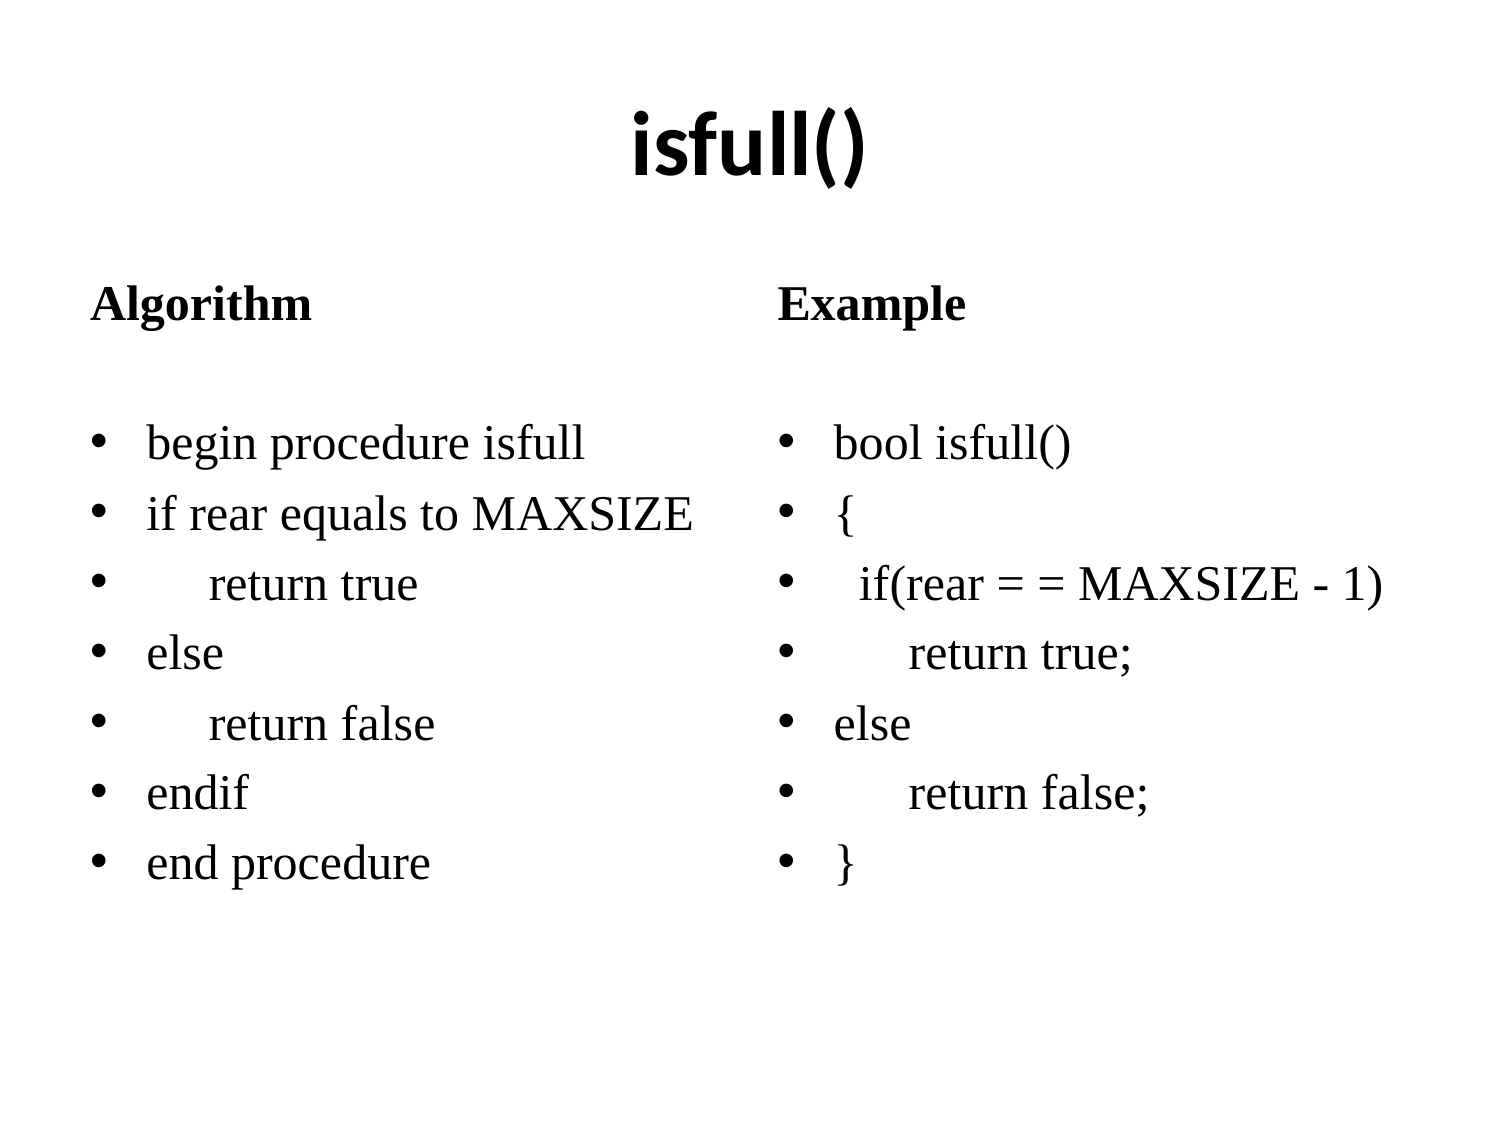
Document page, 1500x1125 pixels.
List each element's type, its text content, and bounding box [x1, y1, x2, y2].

list Example bool isfull() { if(rear = = MAXSIZE - 1) return true; else return false; } [762, 262, 1425, 1005]
list Algorithm begin procedure isfull if rear equals to MAXSIZE return true else return false endif end procedure [75, 262, 738, 1005]
title isfull() [75, 45, 1425, 233]
